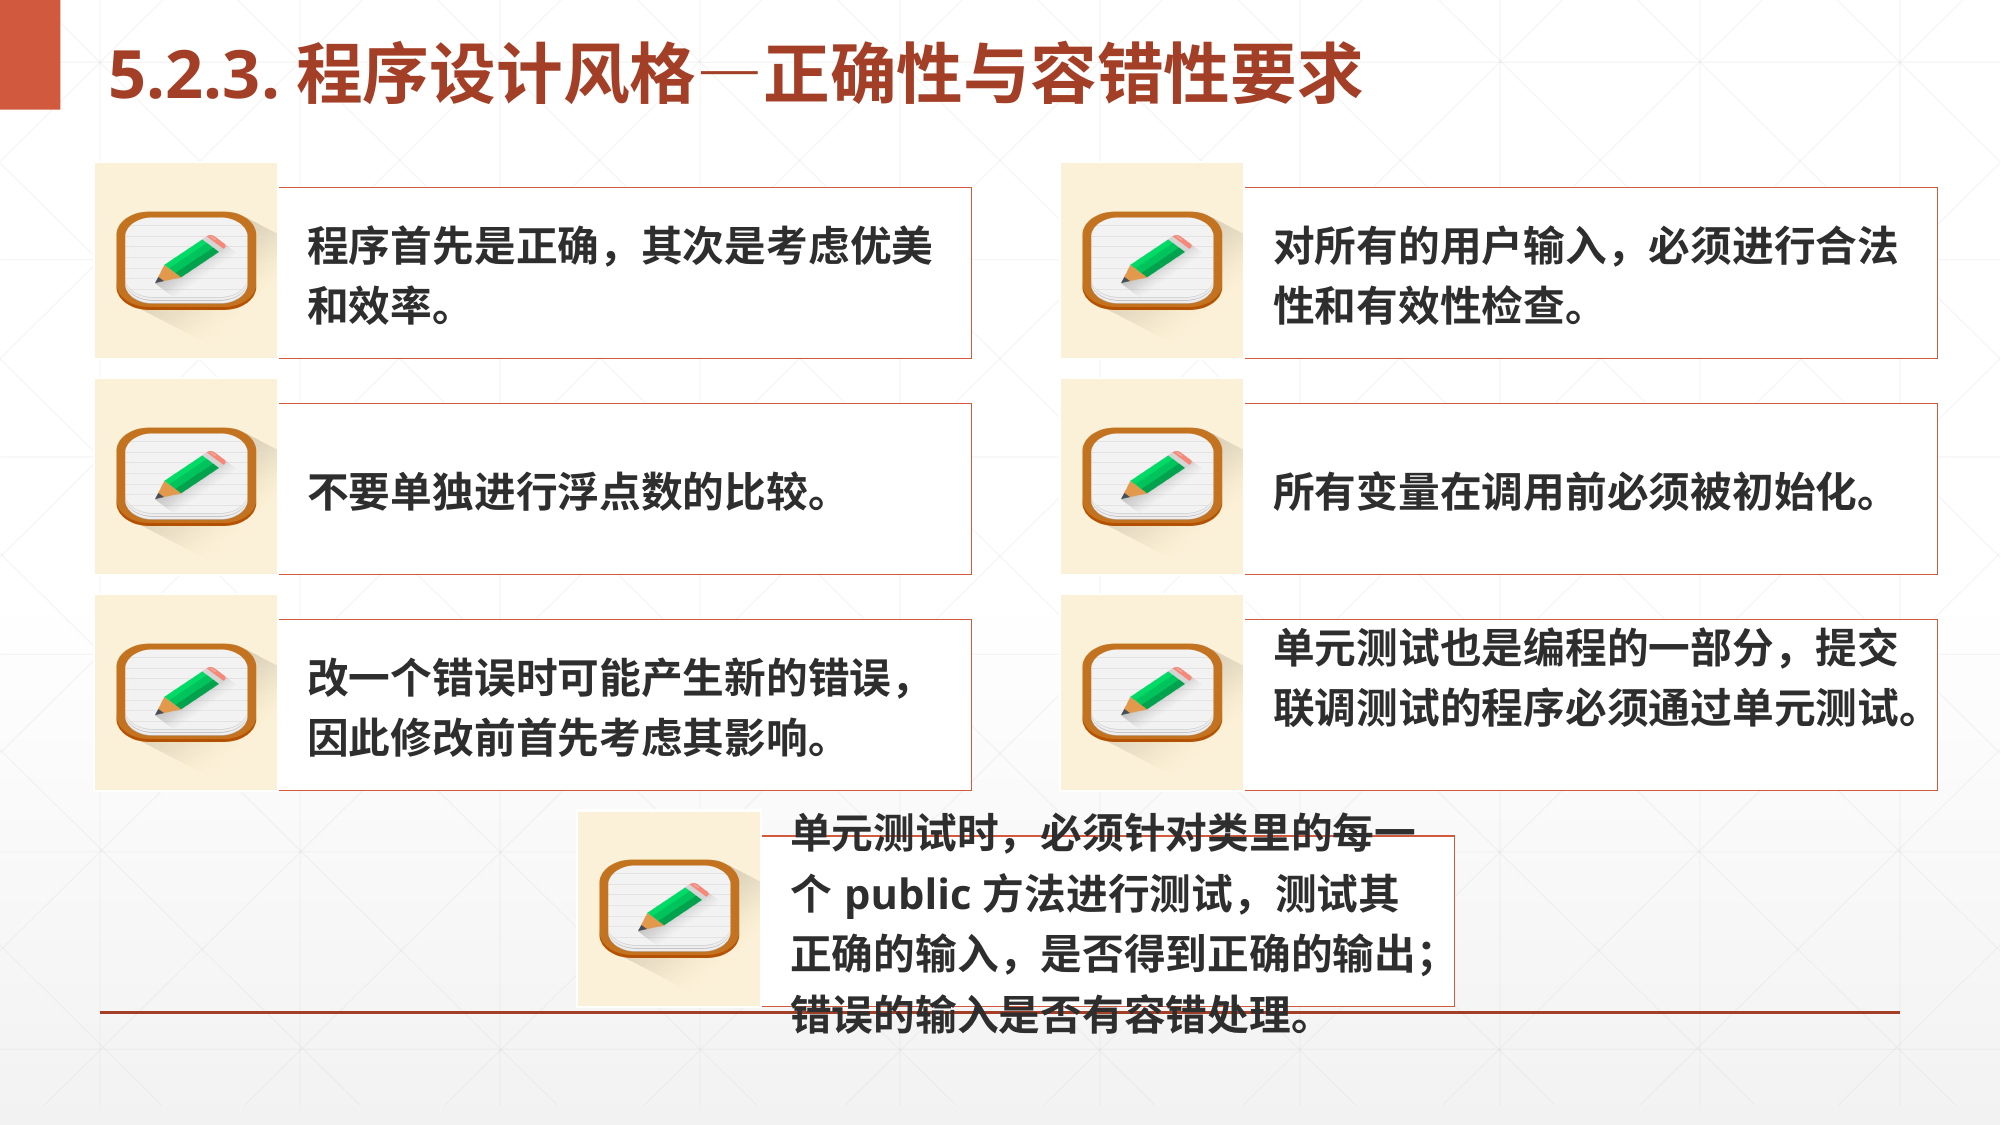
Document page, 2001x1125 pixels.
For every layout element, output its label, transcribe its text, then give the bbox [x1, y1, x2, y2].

title 5.2.3.程序设计风格—正确性与容错性要求 [93, 0, 1523, 110]
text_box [93, 162, 1938, 1007]
